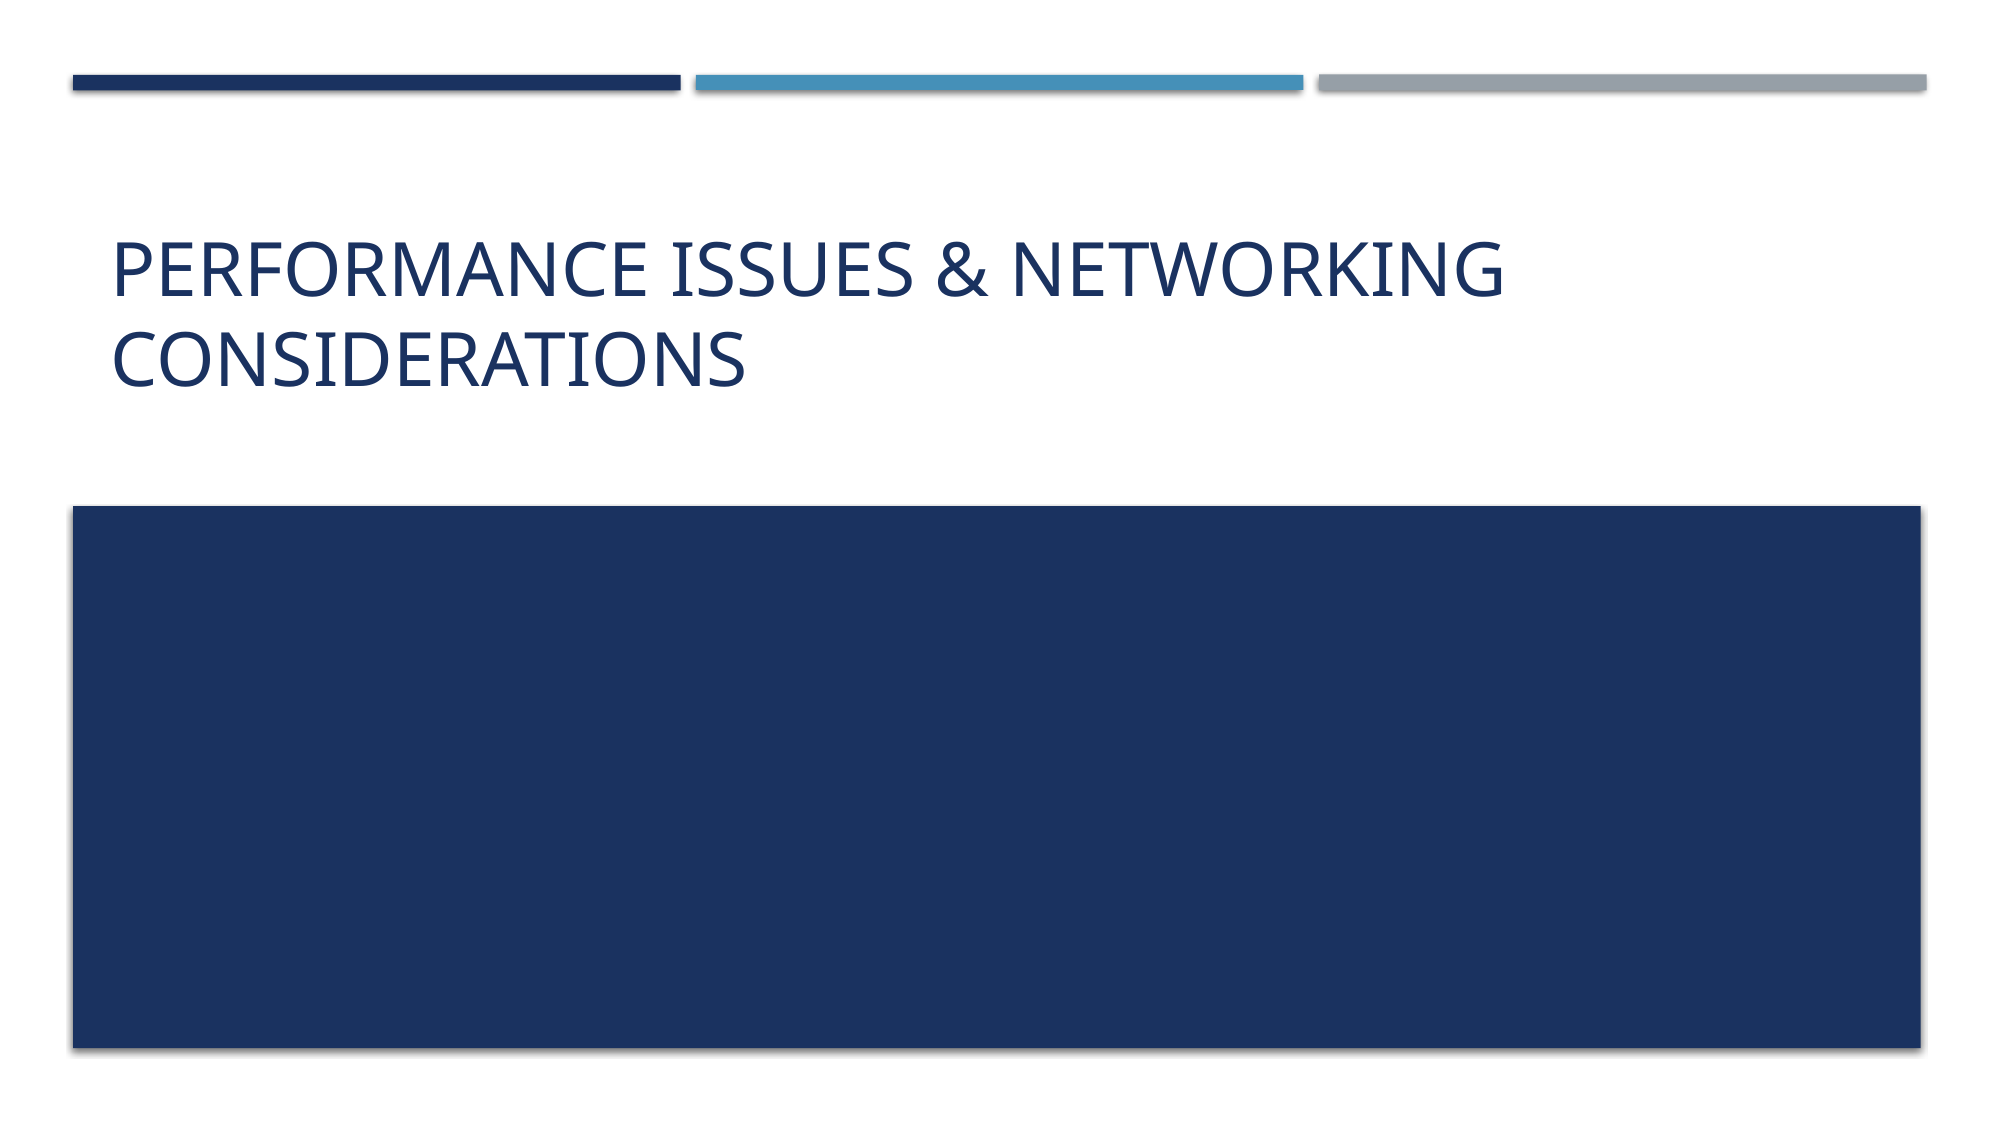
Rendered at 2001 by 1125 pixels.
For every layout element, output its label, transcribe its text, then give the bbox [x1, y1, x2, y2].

title PERFORMANCE ISSUES & NETWORKING CONSIDERATIONS [95, 167, 1899, 410]
